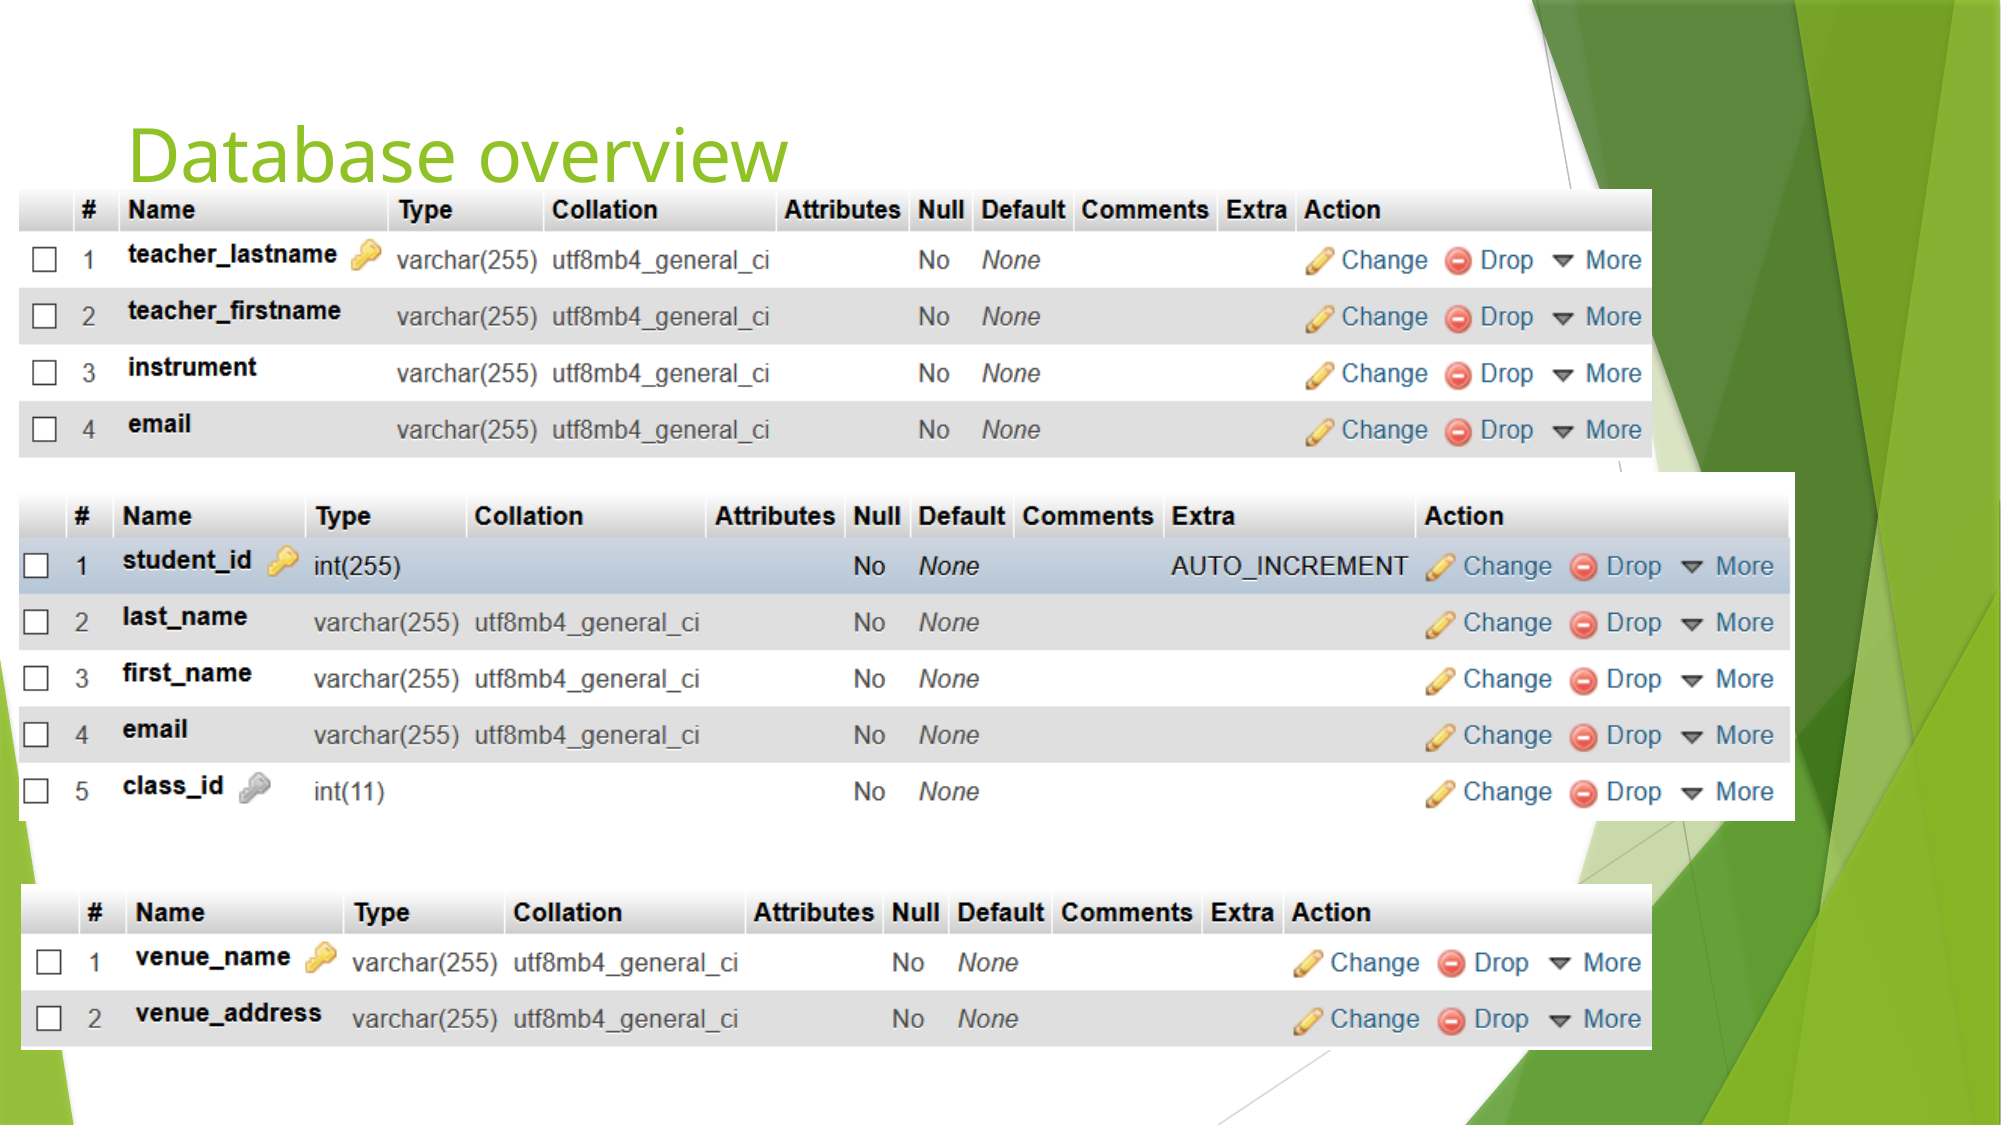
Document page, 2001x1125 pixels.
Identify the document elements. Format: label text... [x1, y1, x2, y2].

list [18, 189, 1653, 461]
picture [21, 883, 1653, 1051]
picture [18, 472, 1796, 822]
title Database overview [111, 99, 1522, 187]
